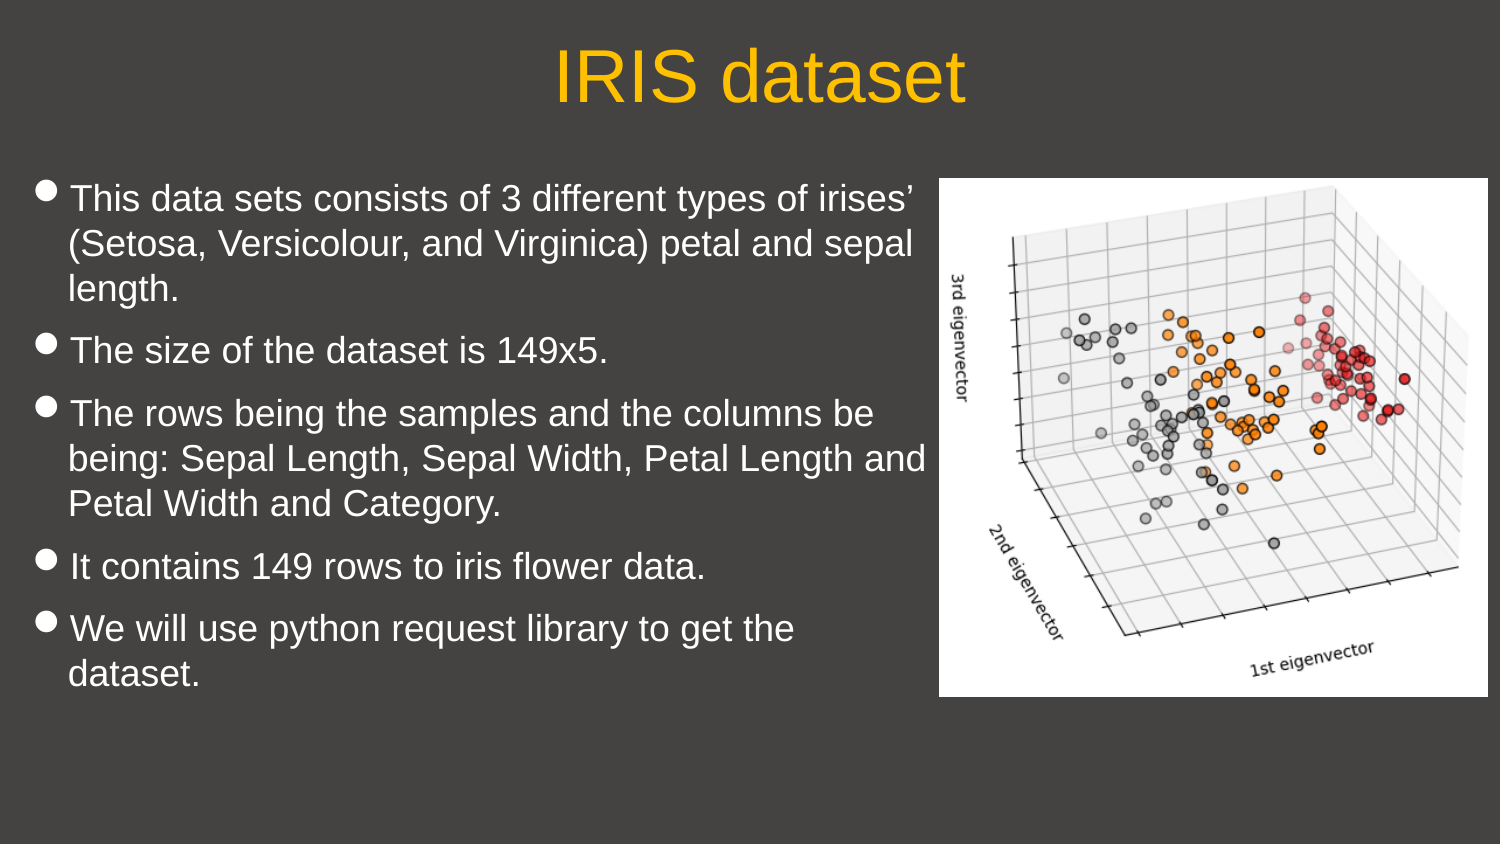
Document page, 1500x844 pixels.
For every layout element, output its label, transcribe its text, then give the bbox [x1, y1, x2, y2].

picture [938, 178, 1488, 697]
list IRIS dataset [0, 25, 1500, 120]
text_box This data sets consists of 3 different types of irises’ (Setosa, Versicolour, and Virginica) petal and sepal length. The size of the dataset is 149x5. The rows being the samples and the columns be being: Sepal Length, Sepal Width, Petal Length and Petal Width and Category. It contains 149 rows to iris flower data. We will use python request library to get the dataset. [17, 40, 945, 765]
